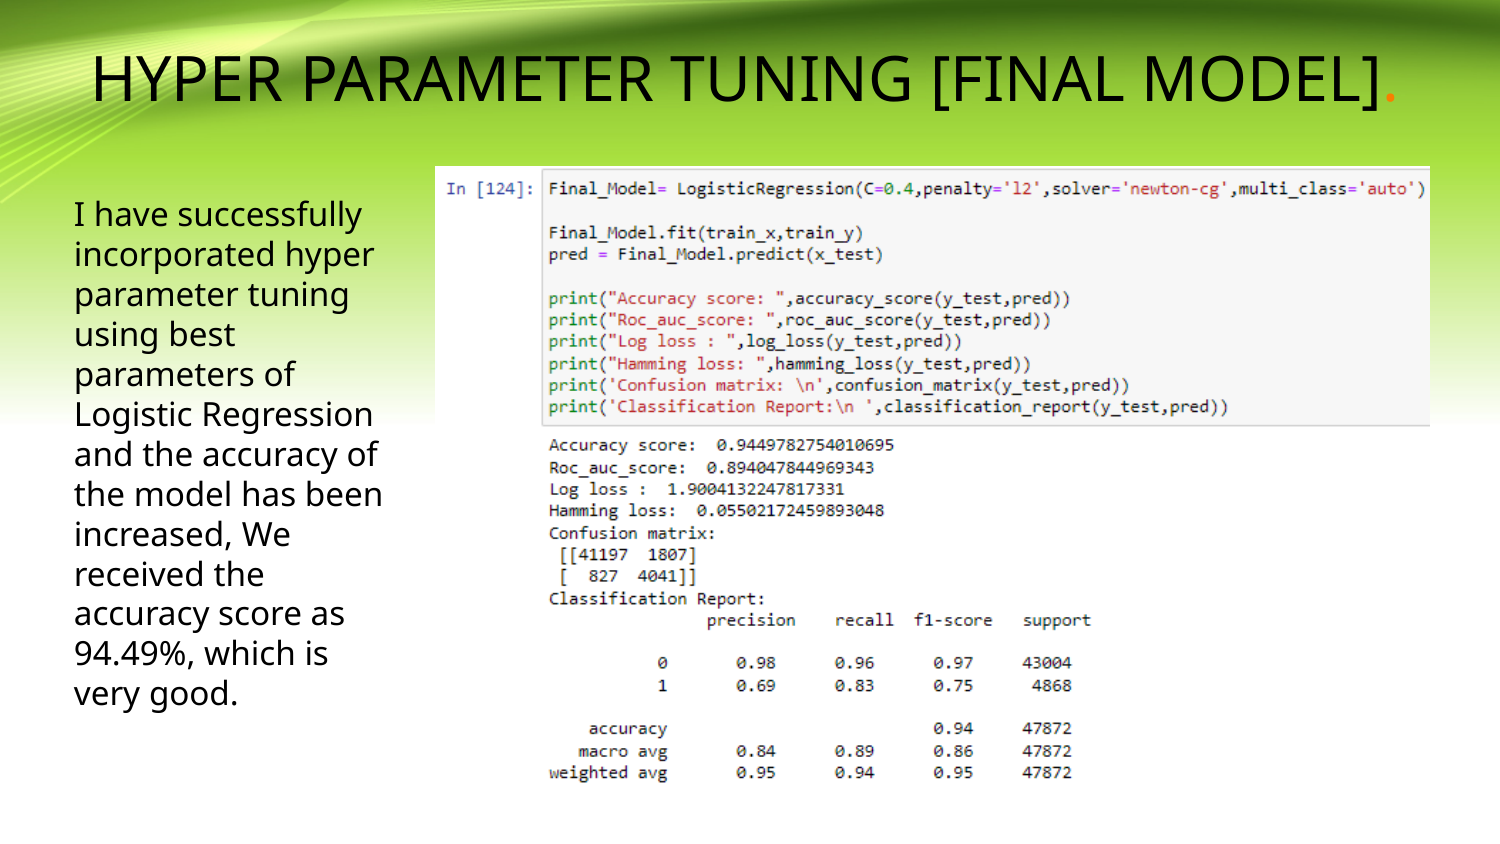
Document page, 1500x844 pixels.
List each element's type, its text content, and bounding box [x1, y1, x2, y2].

title HYPER PARAMETER TUNING [FINAL MODEL]. [74, 23, 1426, 96]
text_box I have successfully incorporated hyper parameter tuning using best parameters of Logistic Regression and the accuracy of the model has been increased, We received the accuracy score as 94.49%, which is very good. [59, 178, 415, 728]
picture [0, 0, 1500, 844]
